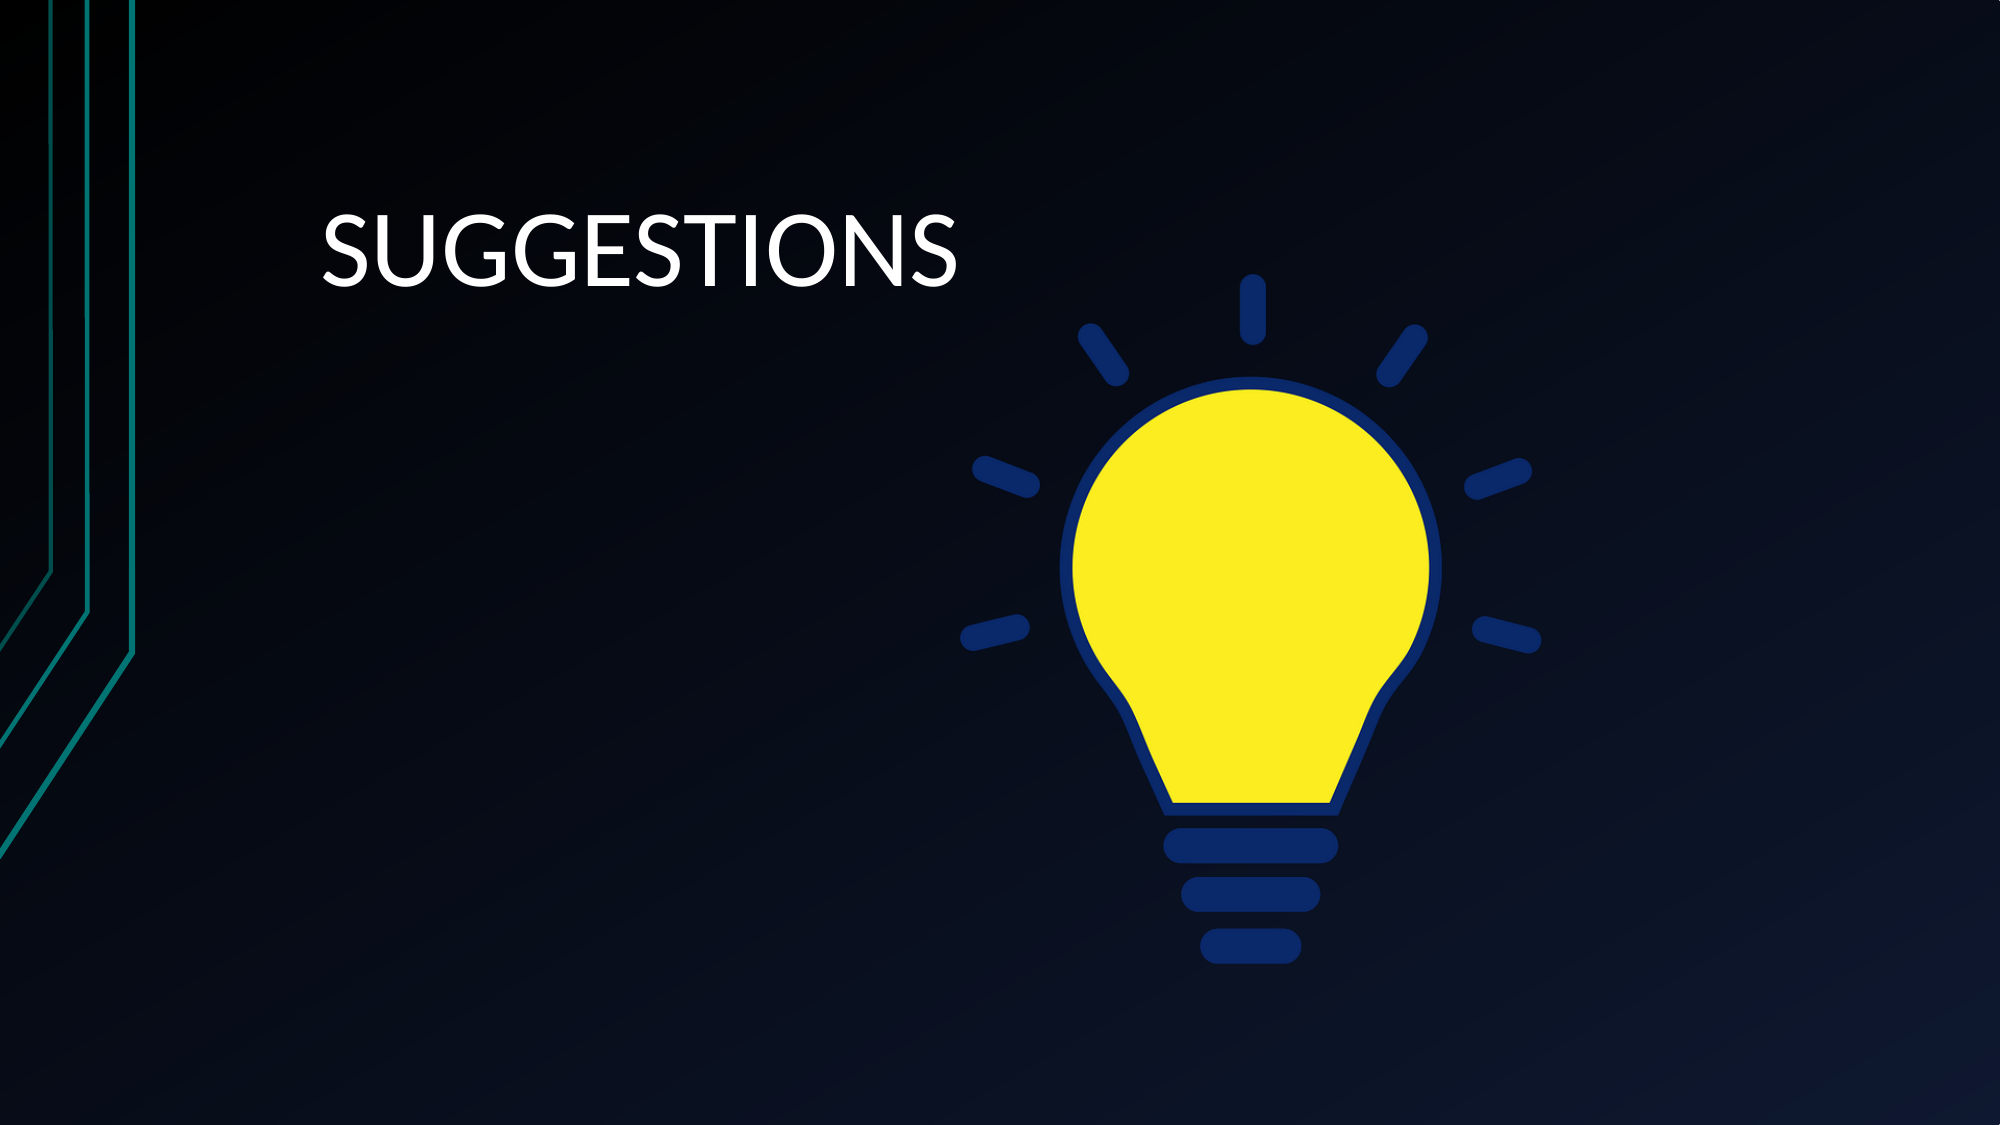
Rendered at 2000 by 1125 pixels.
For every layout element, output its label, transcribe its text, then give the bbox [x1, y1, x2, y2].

title SUGGESTIONS [299, 88, 2000, 321]
picture [734, 245, 1735, 993]
